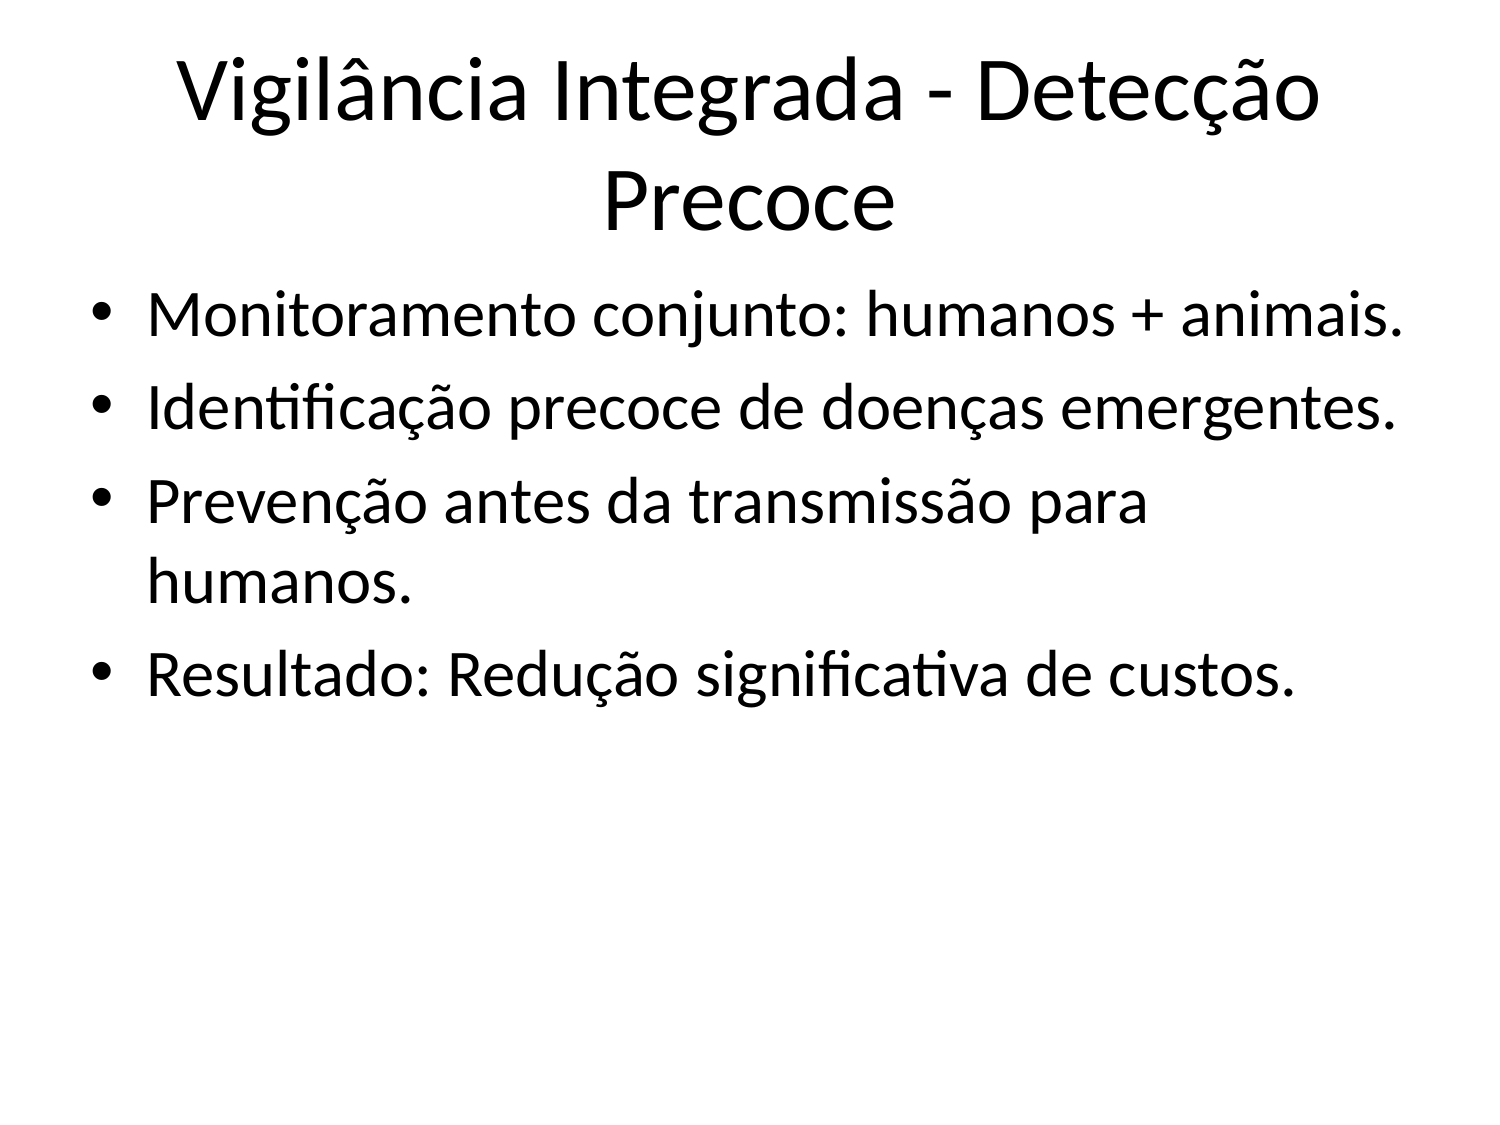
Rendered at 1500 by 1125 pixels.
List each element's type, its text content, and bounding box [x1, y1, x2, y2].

title Vigilância Integrada - Detecção Precoce [75, 45, 1425, 233]
list Monitoramento conjunto: humanos + animais. Identificação precoce de doenças emergentes. Prevenção antes da transmissão para humanos. Resultado: Redução significativa de custos. [75, 262, 1425, 1005]
